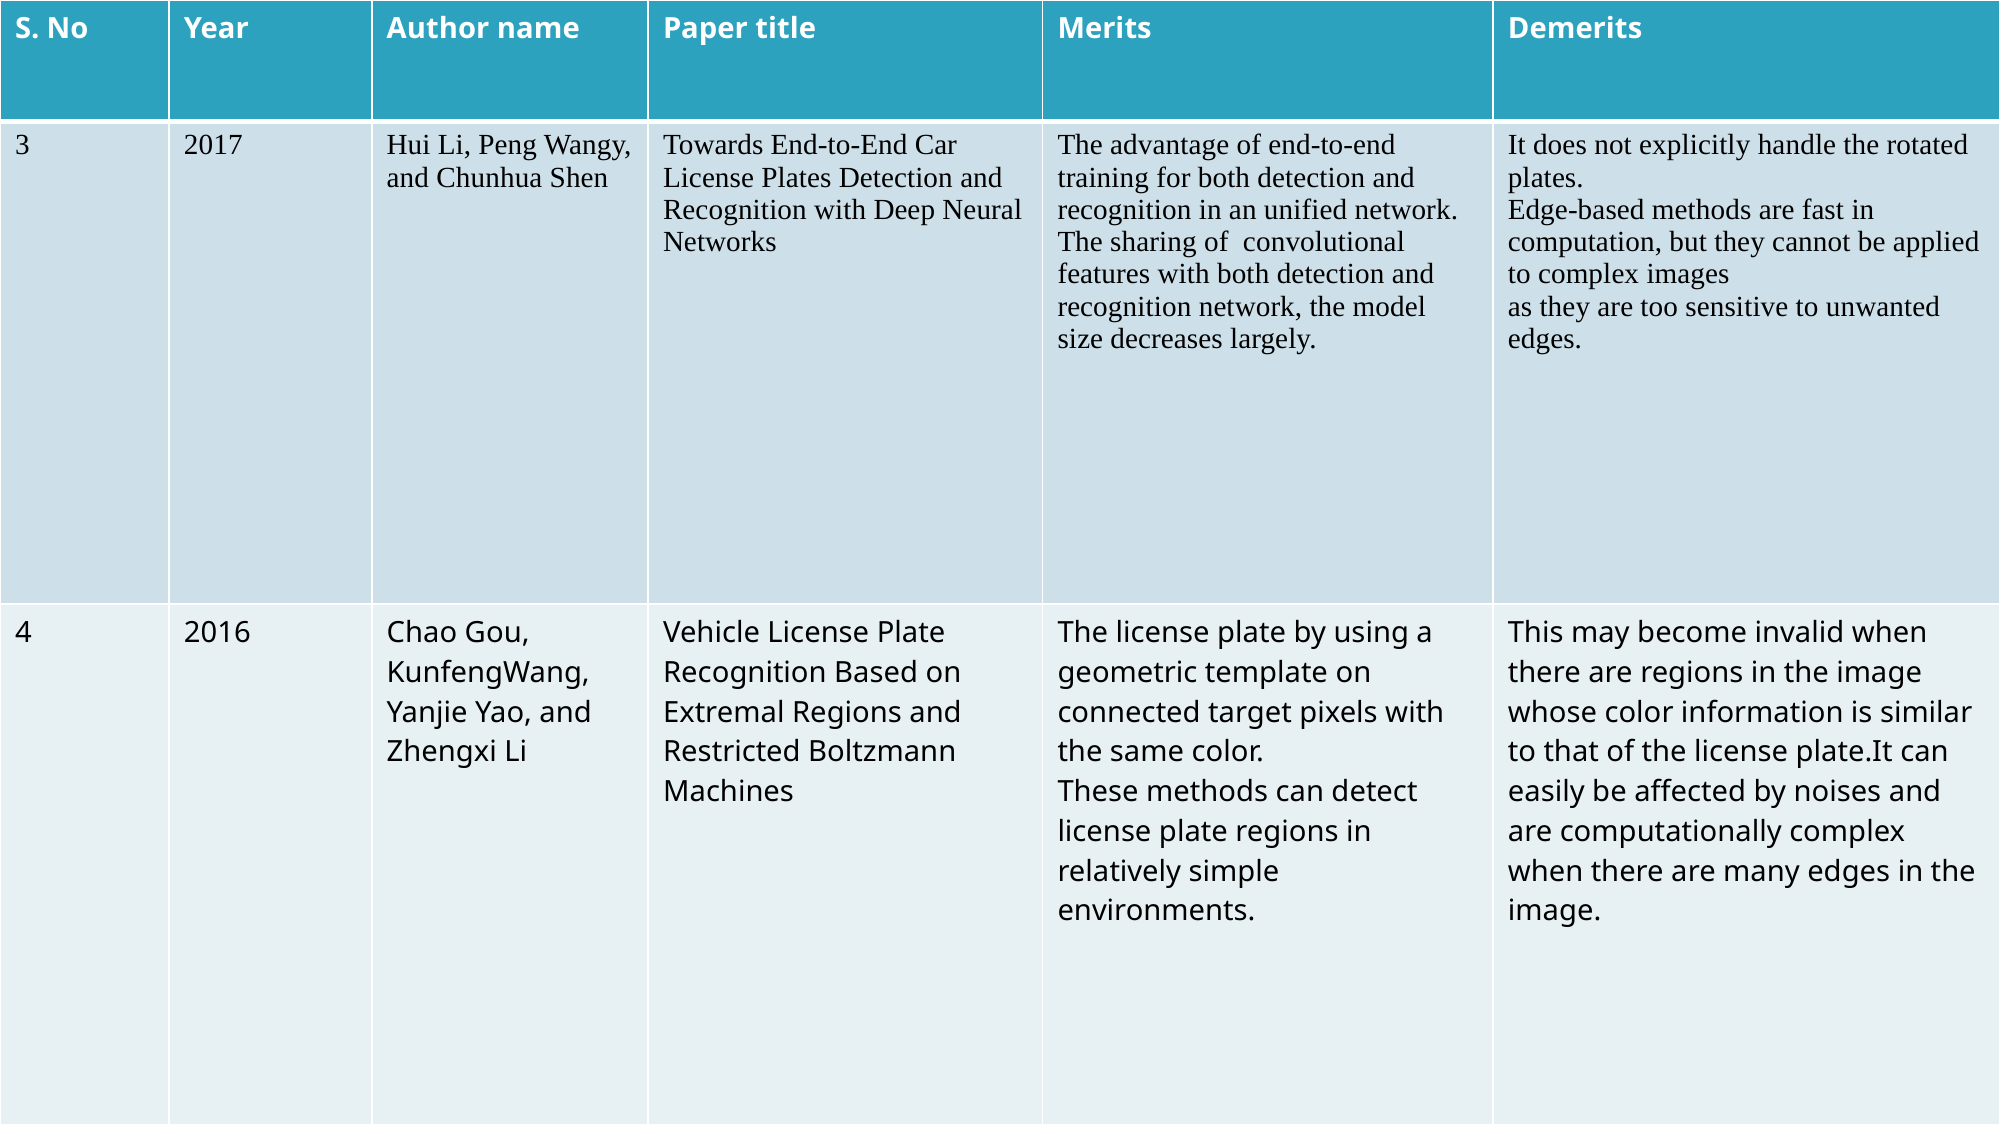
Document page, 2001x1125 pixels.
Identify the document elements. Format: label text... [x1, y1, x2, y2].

table_cell 4 [1, 605, 168, 1124]
table_header Paper title [649, 1, 1042, 119]
table_cell Chao Gou, KunfengWang, Yanjie Yao, and Zhengxi Li [373, 605, 647, 1124]
table_cell It does not explicitly handle the rotated plates. Edge-based methods are fast in computation, but they cannot be applied to complex images as they are too sensitive to unwanted edges. [1494, 124, 1999, 603]
table_header Demerits [1494, 1, 1999, 119]
table_cell Vehicle License Plate Recognition Based on Extremal Regions and Restricted Boltzmann Machines [649, 605, 1042, 1124]
table_cell The advantage of end-to-end training for both detection and recognition in an unified network. The sharing of convolutional features with both detection and recognition network, the model size decreases largely. [1043, 124, 1492, 603]
table_cell Hui Li, Peng Wangy, and Chunhua Shen [373, 124, 647, 603]
table_header S. No [1, 1, 168, 119]
table_cell Towards End-to-End Car License Plates Detection and Recognition with Deep Neural Networks [649, 124, 1042, 603]
table_cell This may become invalid when there are regions in the image whose color information is similar to that of the license plate.It can easily be affected by noises and are computationally complex when there are many edges in the image. [1494, 605, 1999, 1124]
table_cell The license plate by using a geometric template on connected target pixels with the same color. These methods can detect license plate regions in relatively simple environments. [1043, 605, 1492, 1124]
table_cell 2017 [170, 124, 371, 603]
table_header Year [170, 1, 371, 119]
table_cell 2016 [170, 605, 371, 1124]
table_cell 3 [1, 124, 168, 603]
table_header Merits [1043, 1, 1492, 119]
table_header Author name [373, 1, 647, 119]
